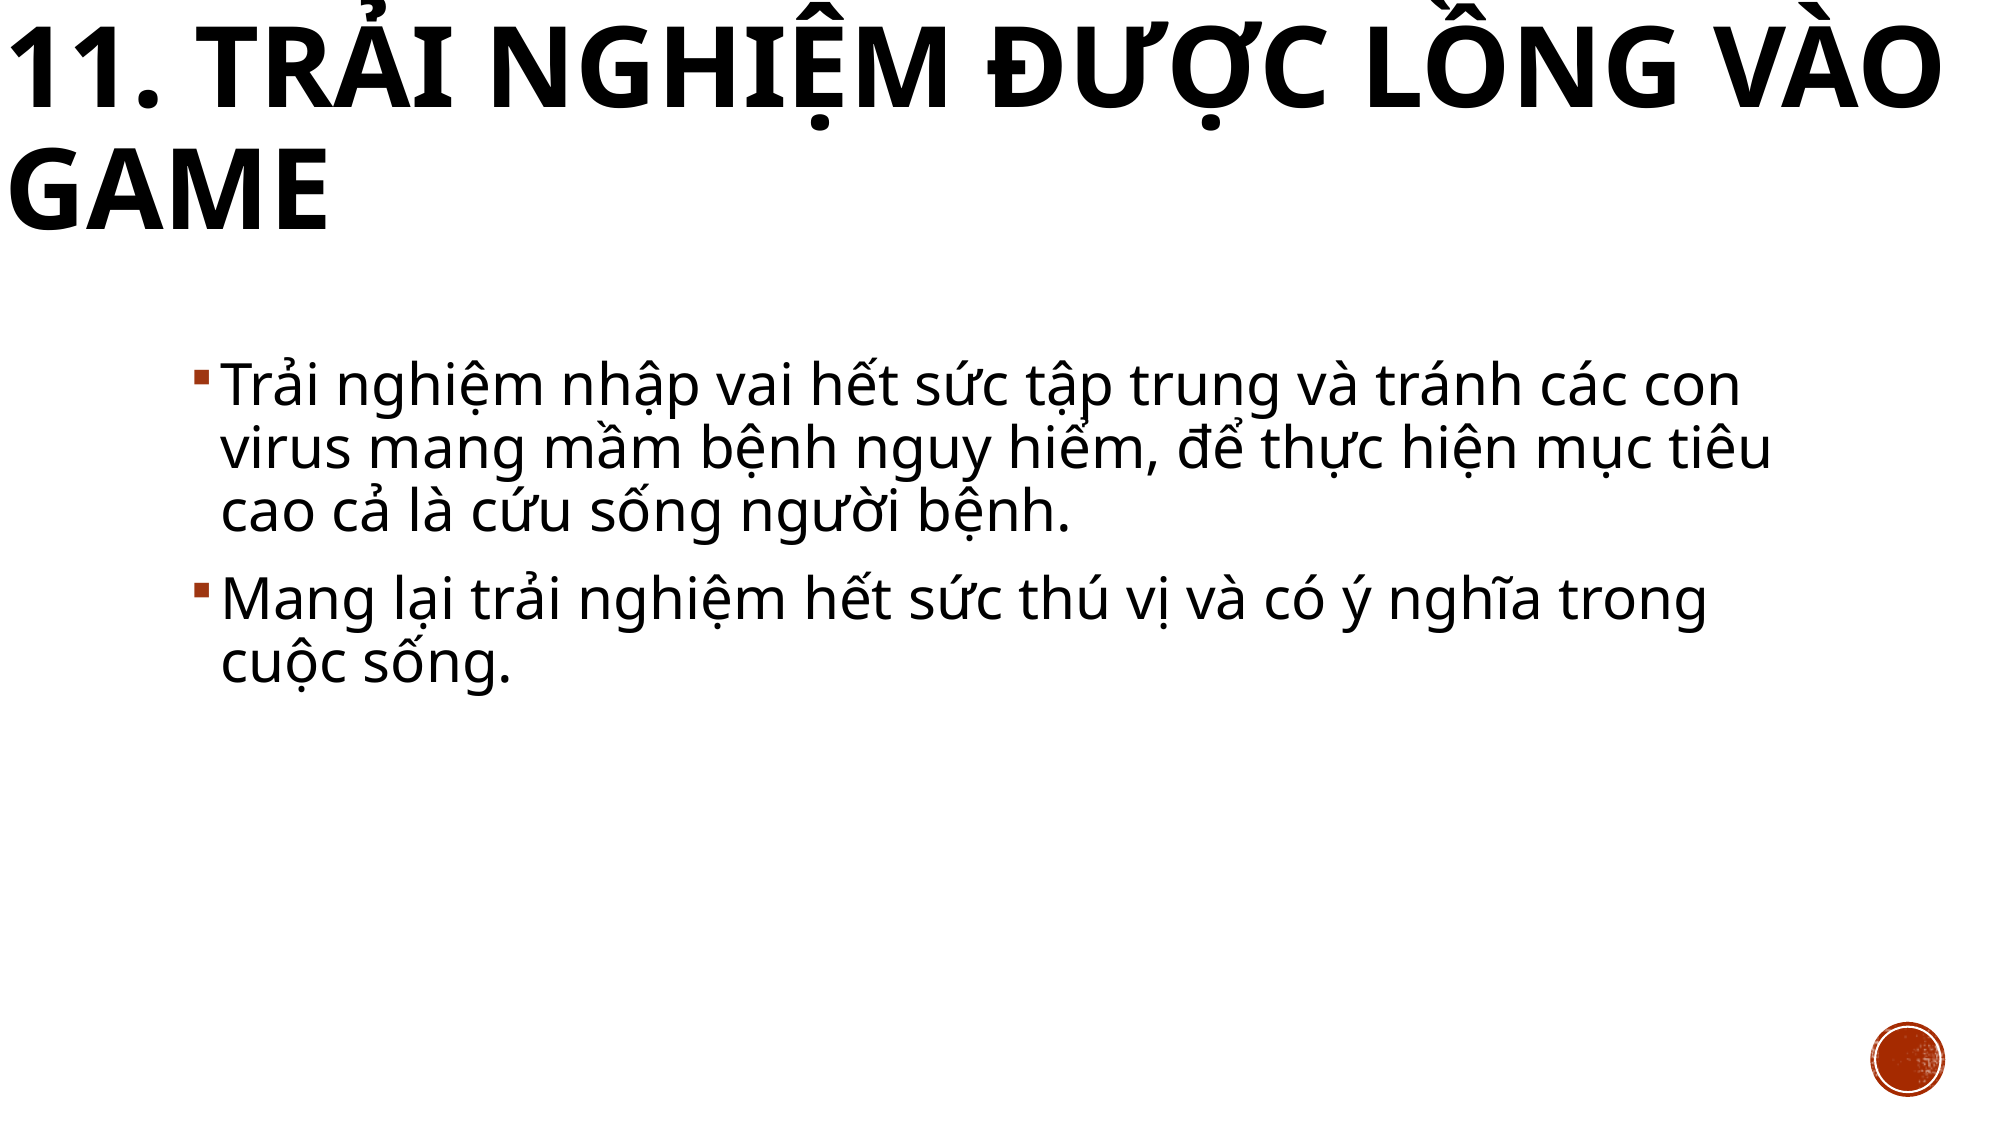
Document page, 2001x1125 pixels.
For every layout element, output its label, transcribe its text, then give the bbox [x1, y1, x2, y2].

list Trải nghiệm nhập vai hết sức tập trung và tránh các con virus mang mầm bệnh nguy hiểm, để thực hiện mục tiêu cao cả là cứu sống người bệnh. Mang lại trải nghiệm hết sức thú vị và có ý nghĩa trong cuộc sống. [175, 348, 1826, 1013]
title 11. Trải nghiệm được lồng vào game [0, 0, 2000, 264]
